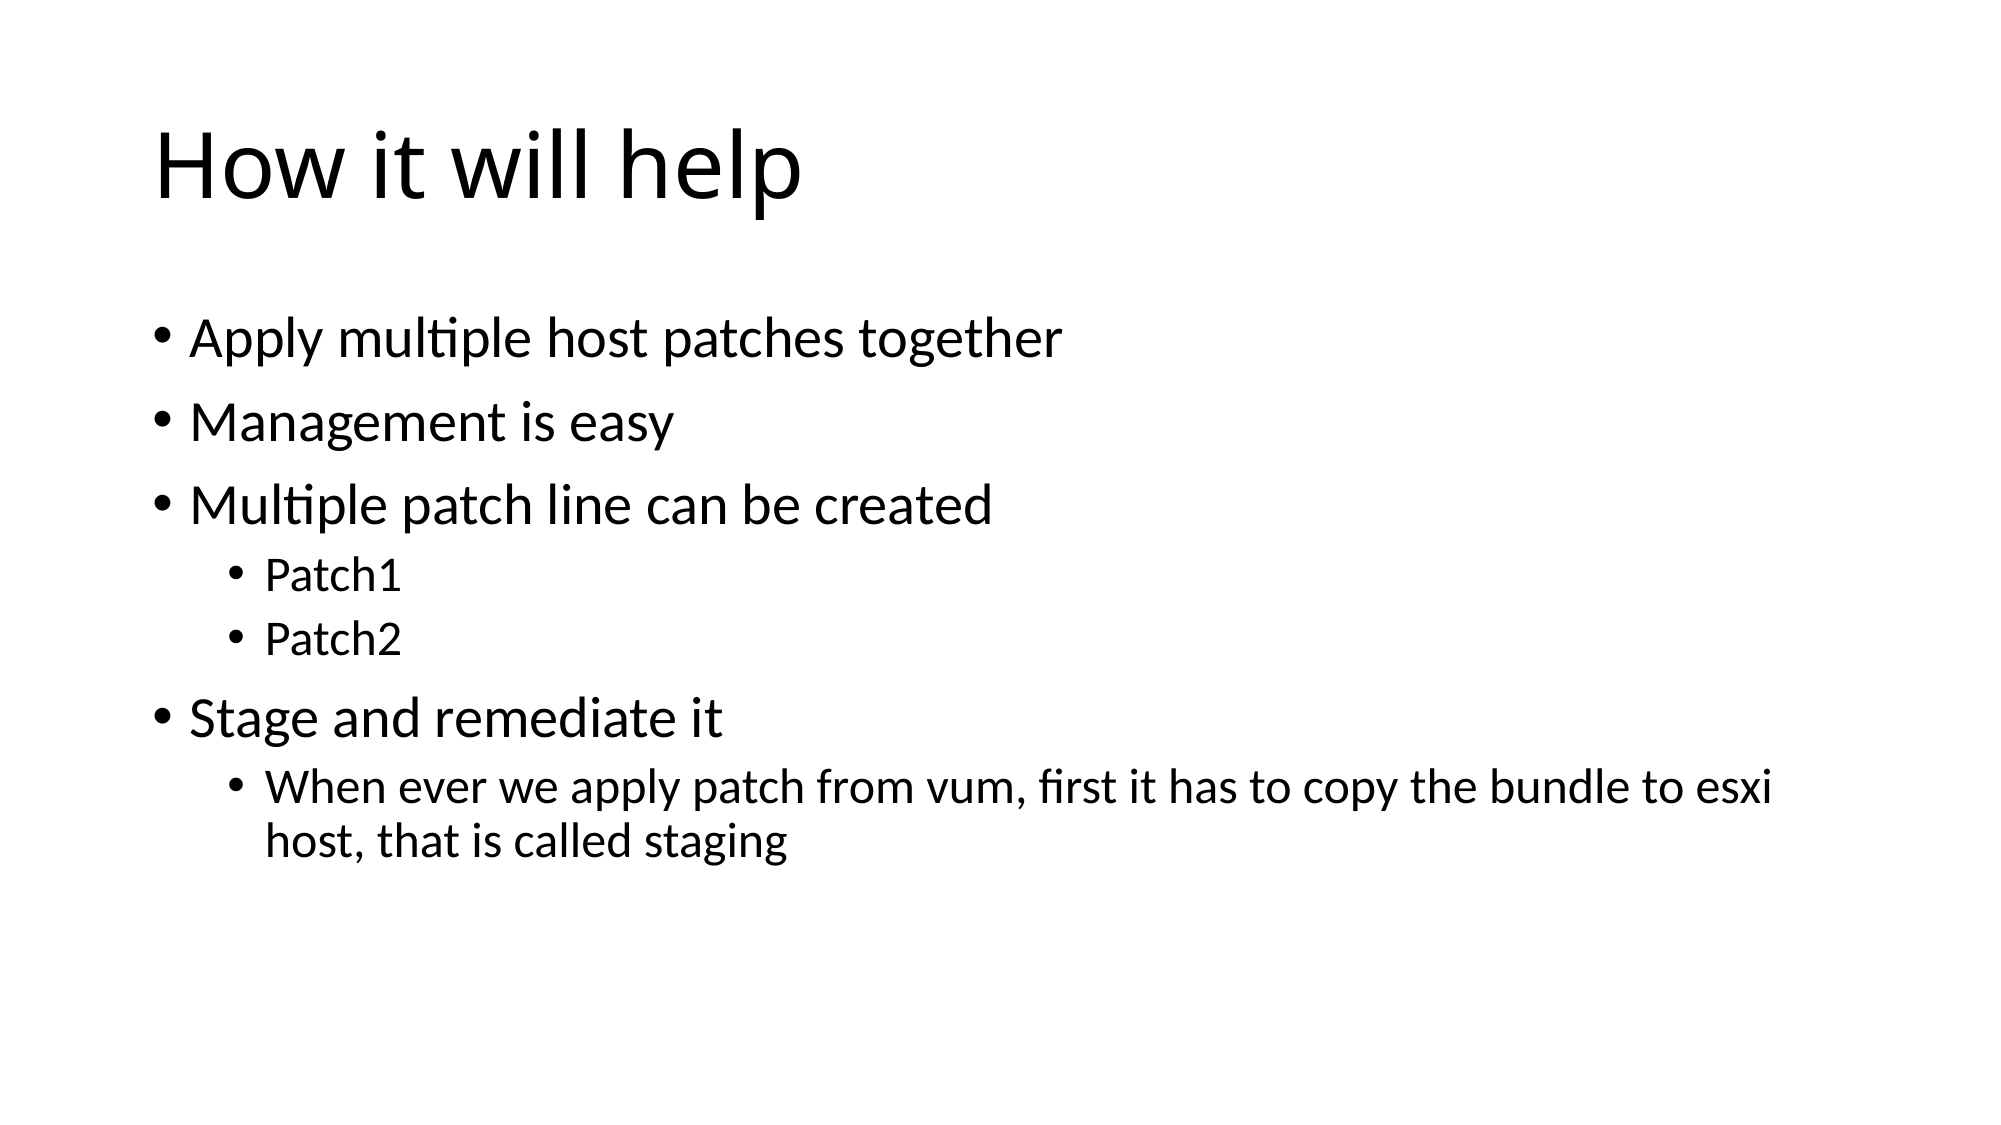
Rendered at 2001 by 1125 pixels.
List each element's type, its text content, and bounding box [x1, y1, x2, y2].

title How it will help [137, 59, 1863, 278]
list Apply multiple host patches together Management is easy Multiple patch line can be created Patch1 Patch2 Stage and remediate it When ever we apply patch from vum, first it has to copy the bundle to esxi host, that is called staging [137, 299, 1863, 1014]
